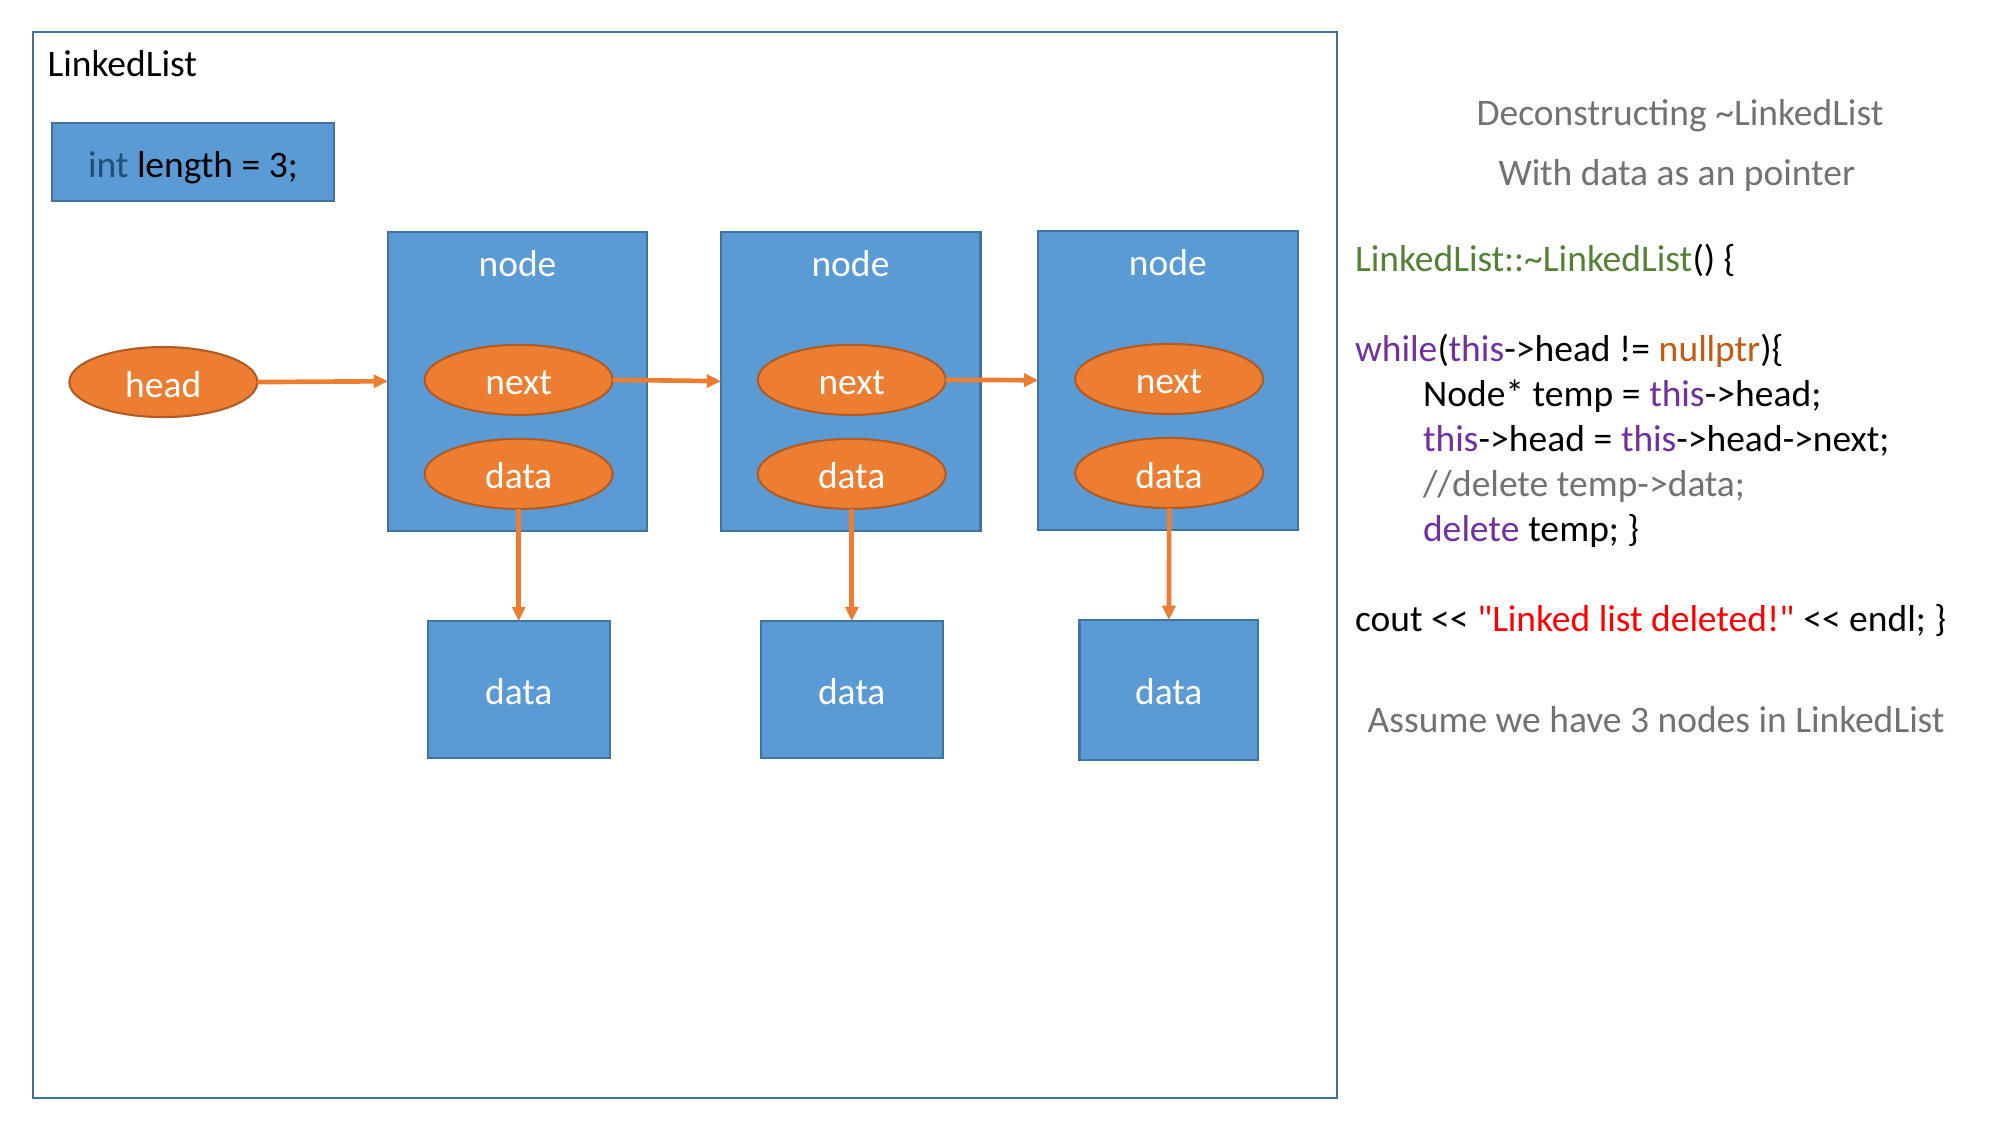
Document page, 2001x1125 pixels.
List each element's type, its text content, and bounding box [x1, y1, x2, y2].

text_box LinkedList [32, 31, 1338, 1099]
text_box int length = 3; [51, 122, 335, 202]
text_box LinkedList::~LinkedList() { while(this->head != nullptr){ Node* temp = this->head; this->head = this->head->next; //delete temp->data; delete temp; } cout << "Linked list deleted!" << endl; } [1340, 226, 1962, 646]
text_box next [1074, 342, 1265, 416]
text_box node [1037, 230, 1299, 531]
text_box Assume we have 3 nodes in LinkedList [1344, 688, 2000, 748]
text_box Deconstructing ~LinkedList [1461, 80, 1899, 141]
text_box With data as an pointer [1483, 140, 2000, 201]
text_box data [1074, 436, 1265, 510]
text_box data [1078, 619, 1259, 761]
